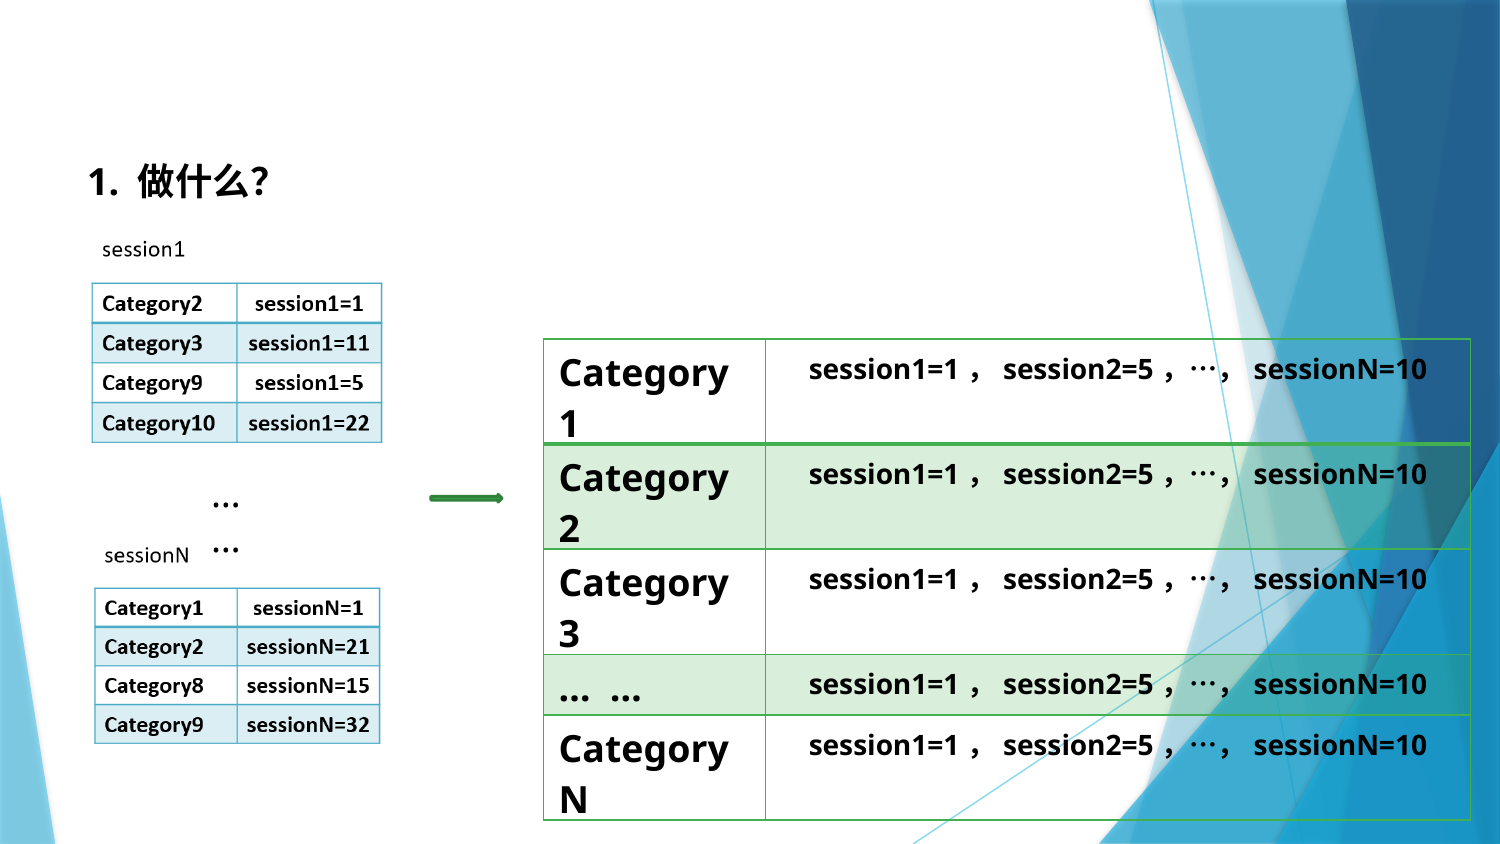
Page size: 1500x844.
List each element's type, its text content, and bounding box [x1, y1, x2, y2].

table_cell session1=1，session2=5，…，sessionN=10 [766, 550, 1470, 654]
text_box 1. 做什么？ [72, 150, 285, 210]
text_box … … [196, 462, 291, 538]
table_cell session1=1，session2=5，…，sessionN=10 [766, 716, 1470, 819]
table_cell CategoryN [544, 716, 765, 819]
picture [87, 539, 386, 749]
table_cell Category2 [544, 446, 765, 548]
picture [87, 234, 386, 448]
table_cell session1=1，session2=5，…，sessionN=10 [766, 446, 1470, 548]
table_header Category1 [544, 340, 765, 442]
table_header session1=1，session2=5，…，sessionN=10 [766, 340, 1470, 442]
table_cell Category3 [544, 550, 765, 654]
text_box [429, 493, 504, 504]
table_cell session1=1，session2=5，…，sessionN=10 [766, 655, 1470, 714]
table_cell … … [544, 655, 765, 714]
